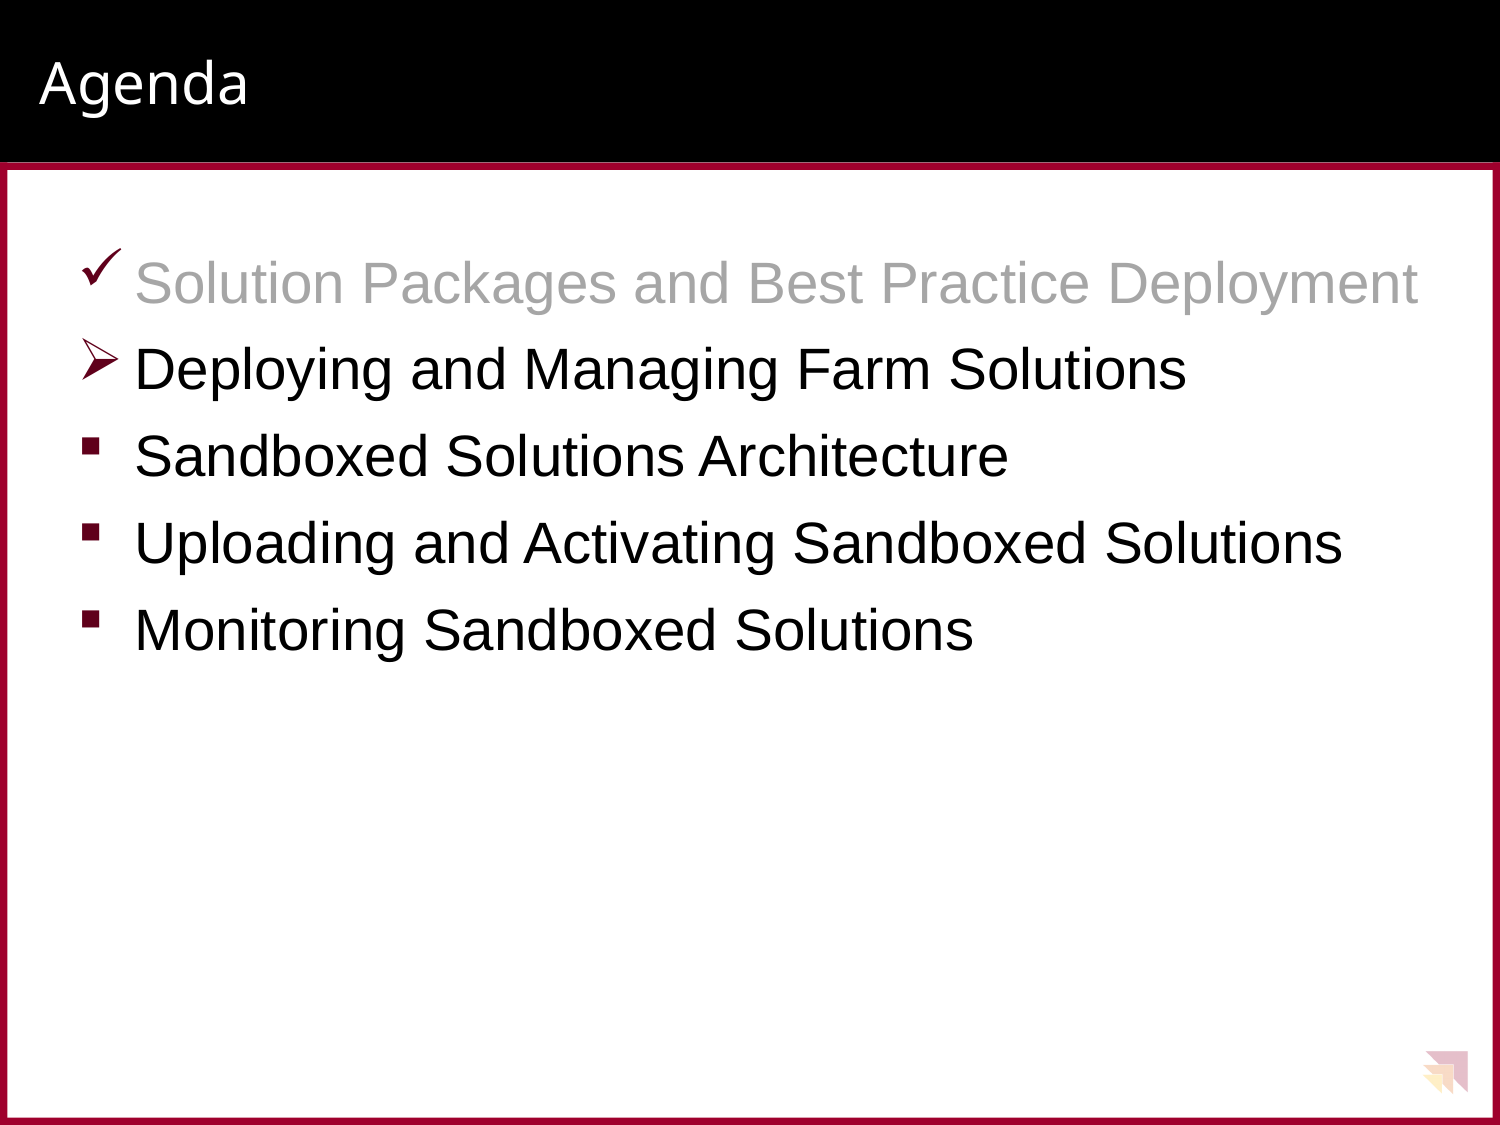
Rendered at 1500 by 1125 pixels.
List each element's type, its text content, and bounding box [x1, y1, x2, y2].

title Agenda [24, 12, 1438, 150]
list Solution Packages and Best Practice Deployment Deploying and Managing Farm Solutions Sandboxed Solutions Architecture Uploading and Activating Sandboxed Solutions Monitoring Sandboxed Solutions [62, 237, 1438, 1088]
